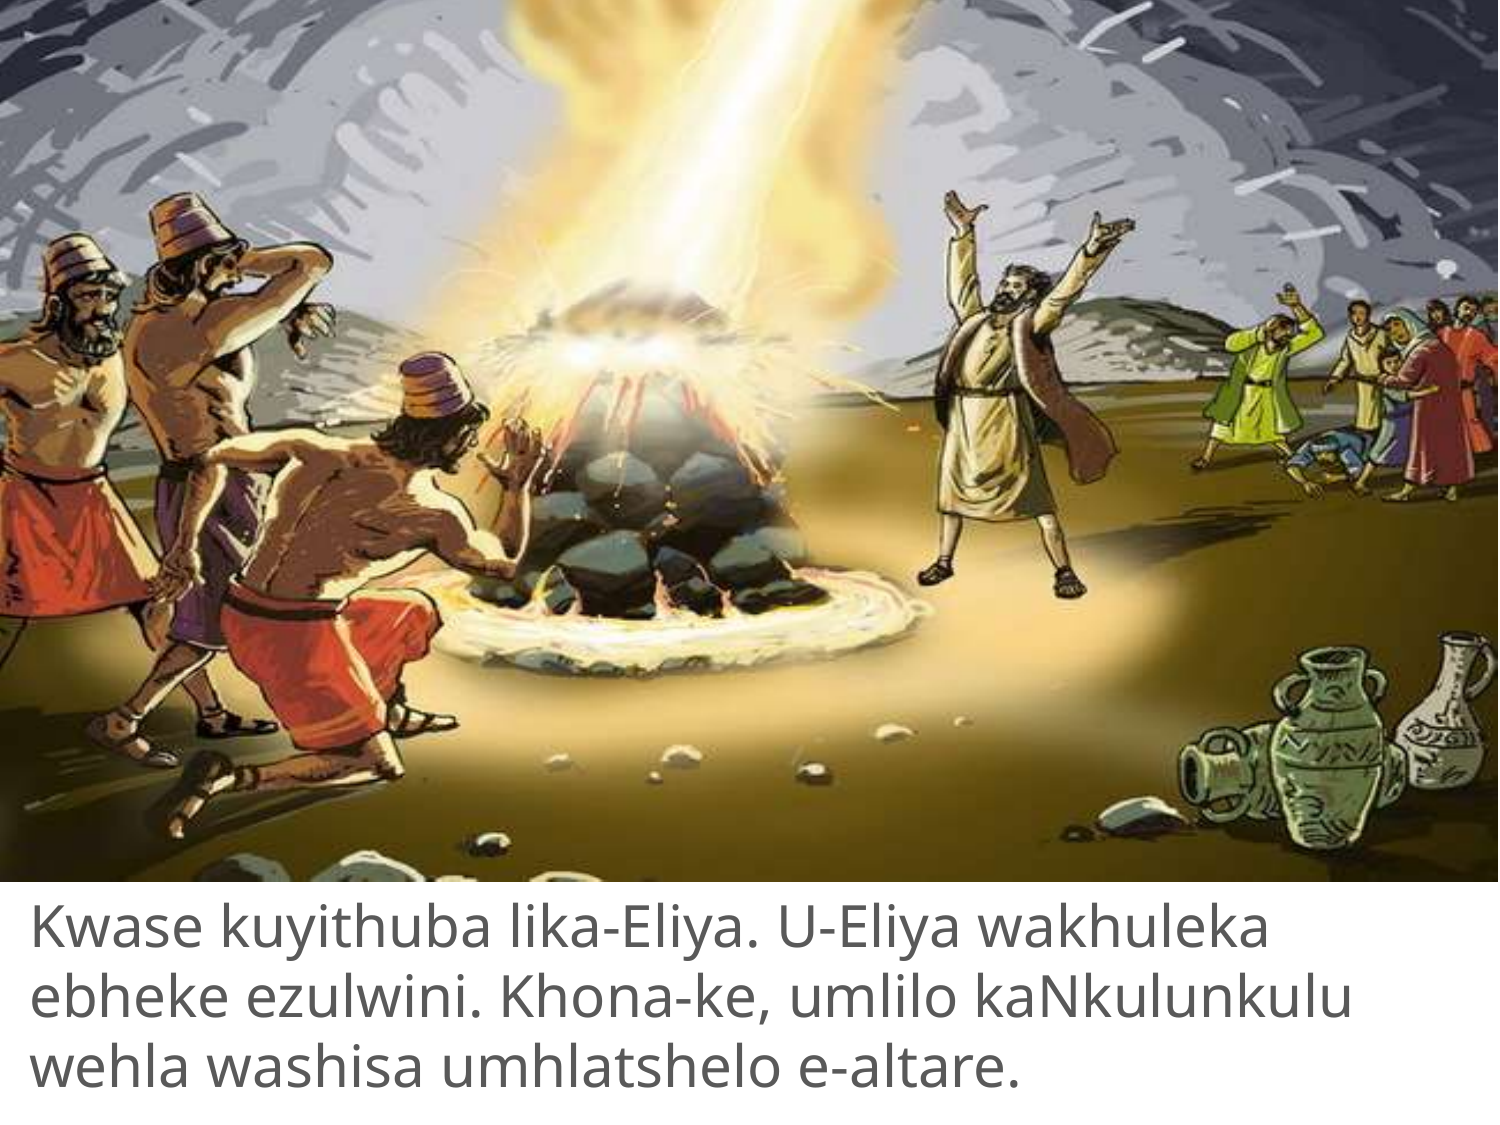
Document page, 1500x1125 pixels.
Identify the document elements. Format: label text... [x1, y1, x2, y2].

text_box Kwase kuyithuba lika-Eliya. U-Eliya wakhuleka ebheke ezulwini. Khona-ke, umlilo kaNkulunkulu wehla washisa umhlatshelo e-altare. [14, 886, 1500, 1107]
picture [0, 0, 1498, 882]
